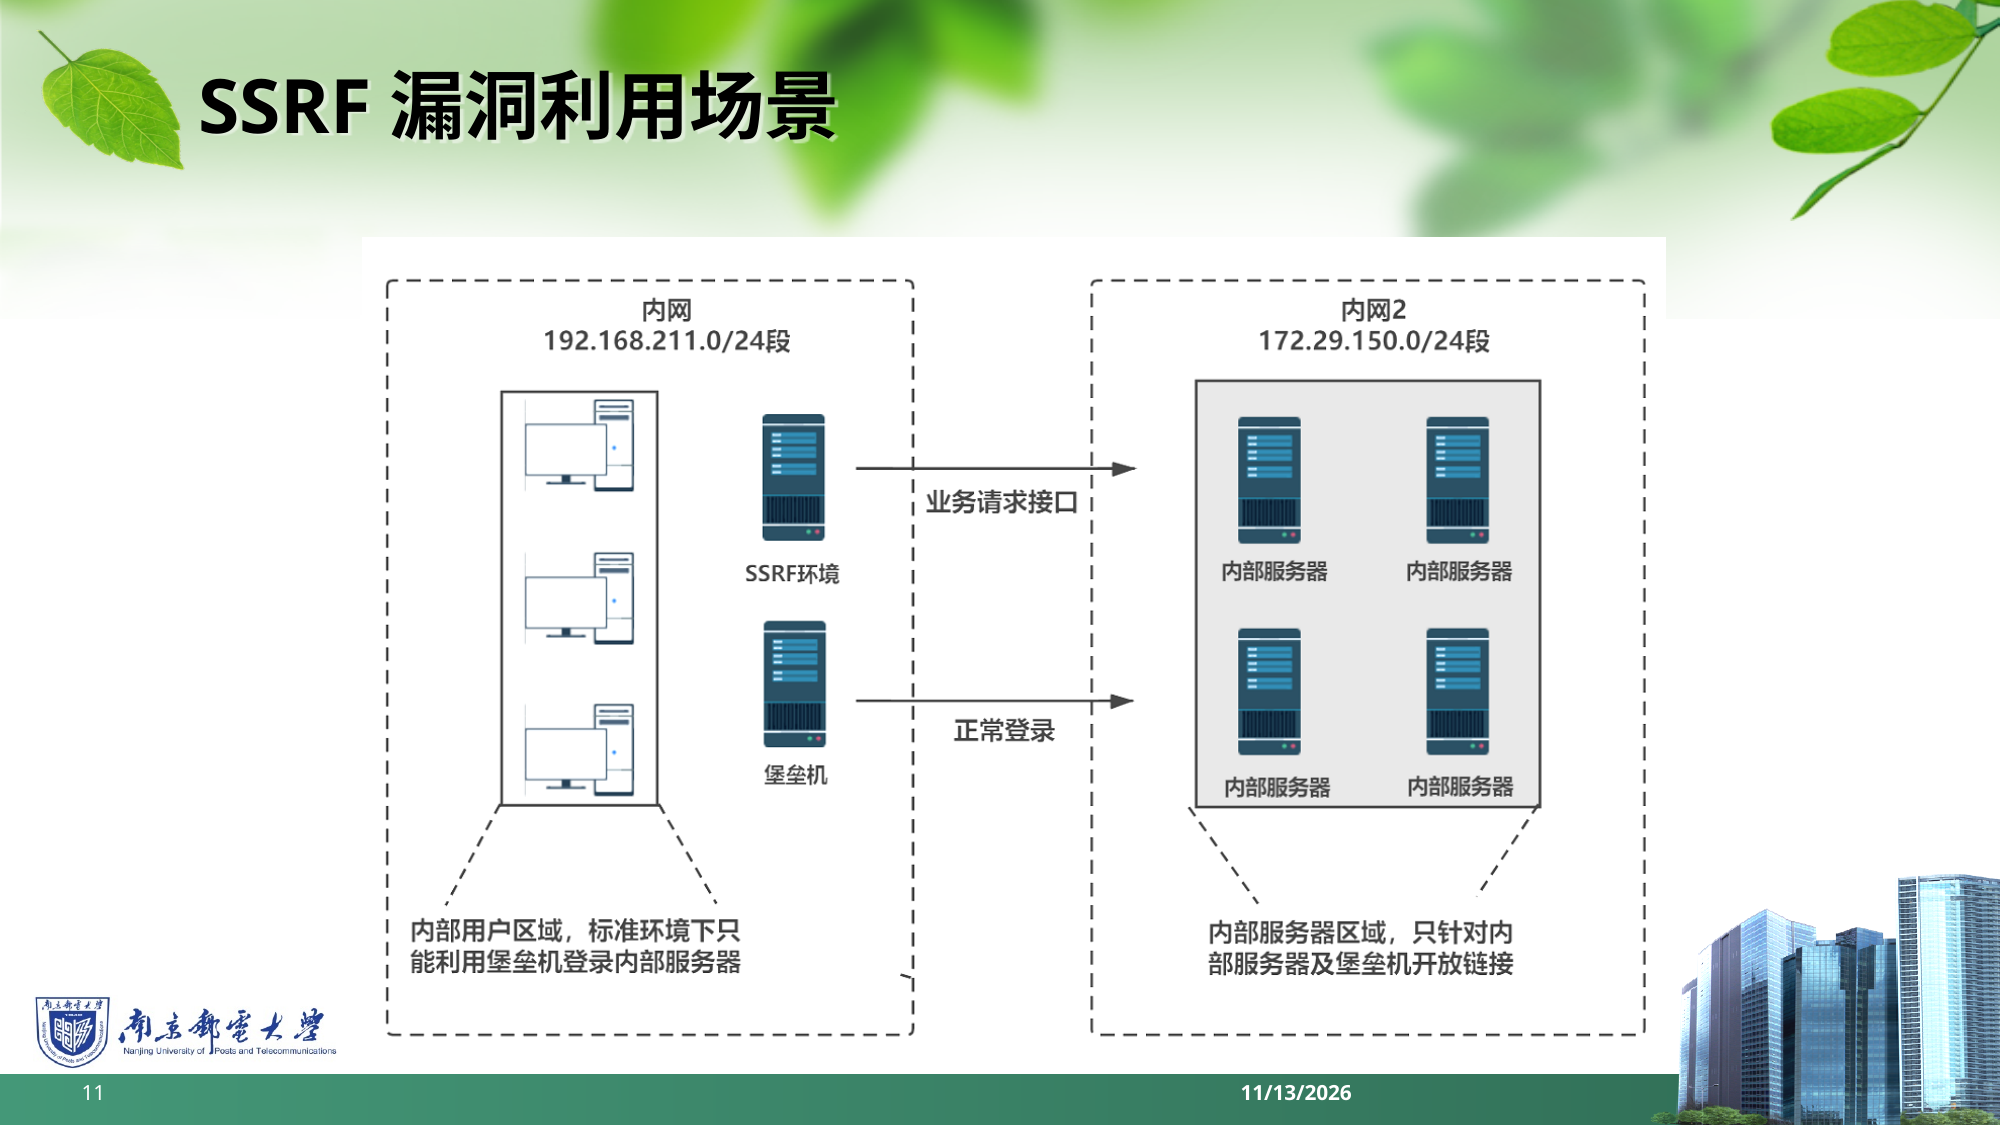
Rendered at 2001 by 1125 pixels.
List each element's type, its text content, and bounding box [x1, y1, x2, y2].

picture [33, 995, 338, 1070]
picture [0, 0, 2000, 1055]
title SSRF漏洞利用场景 [183, 57, 1767, 150]
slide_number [900, 1072, 1367, 1113]
slide_number 11 [66, 1072, 184, 1113]
